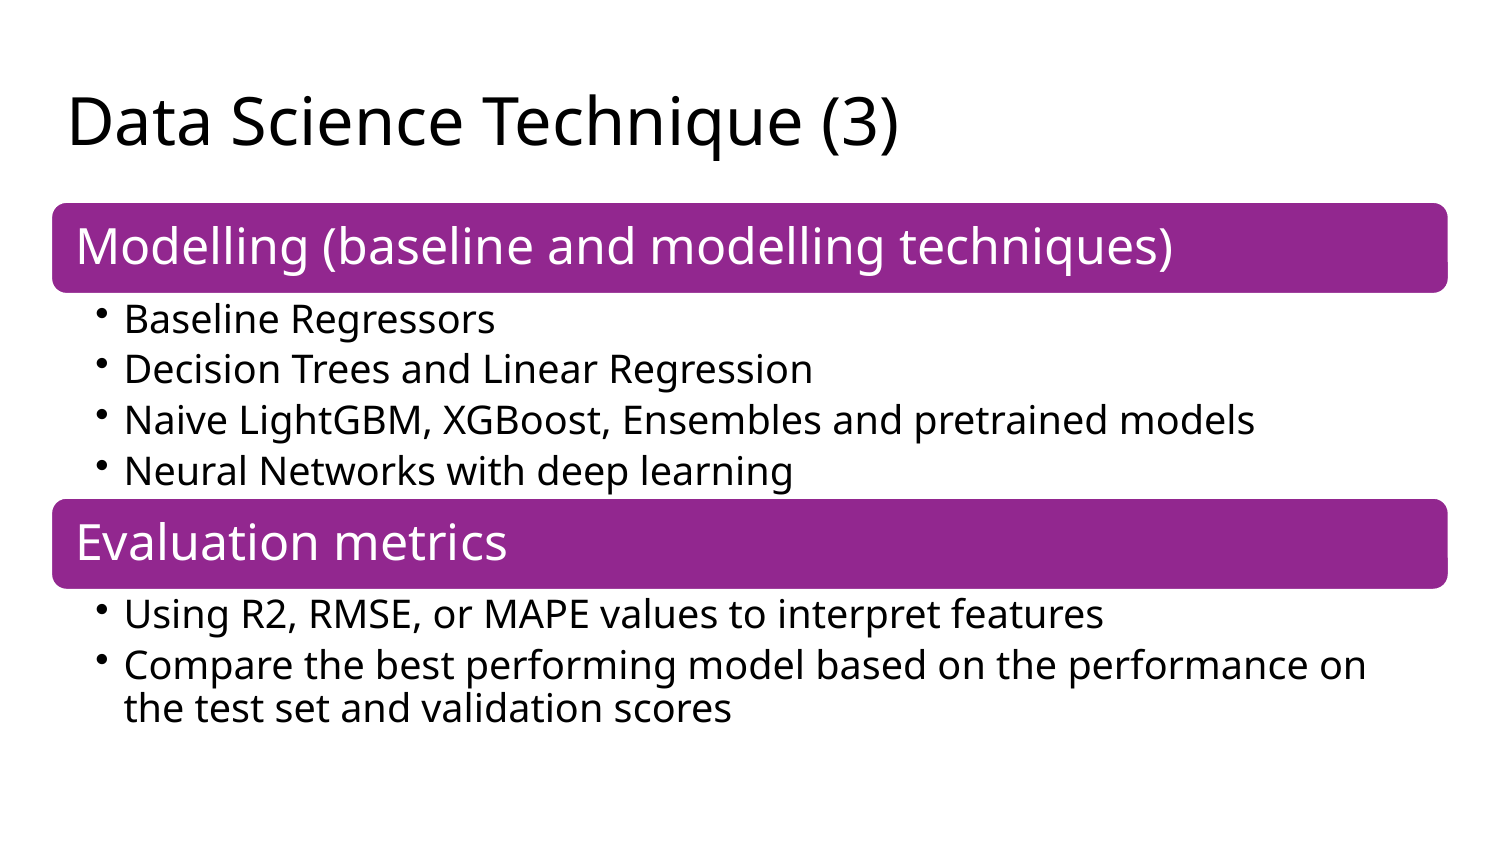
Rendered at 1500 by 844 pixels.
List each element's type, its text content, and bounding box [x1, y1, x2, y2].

title Data Science Technique (3) [51, 72, 1449, 176]
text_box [51, 188, 1449, 750]
